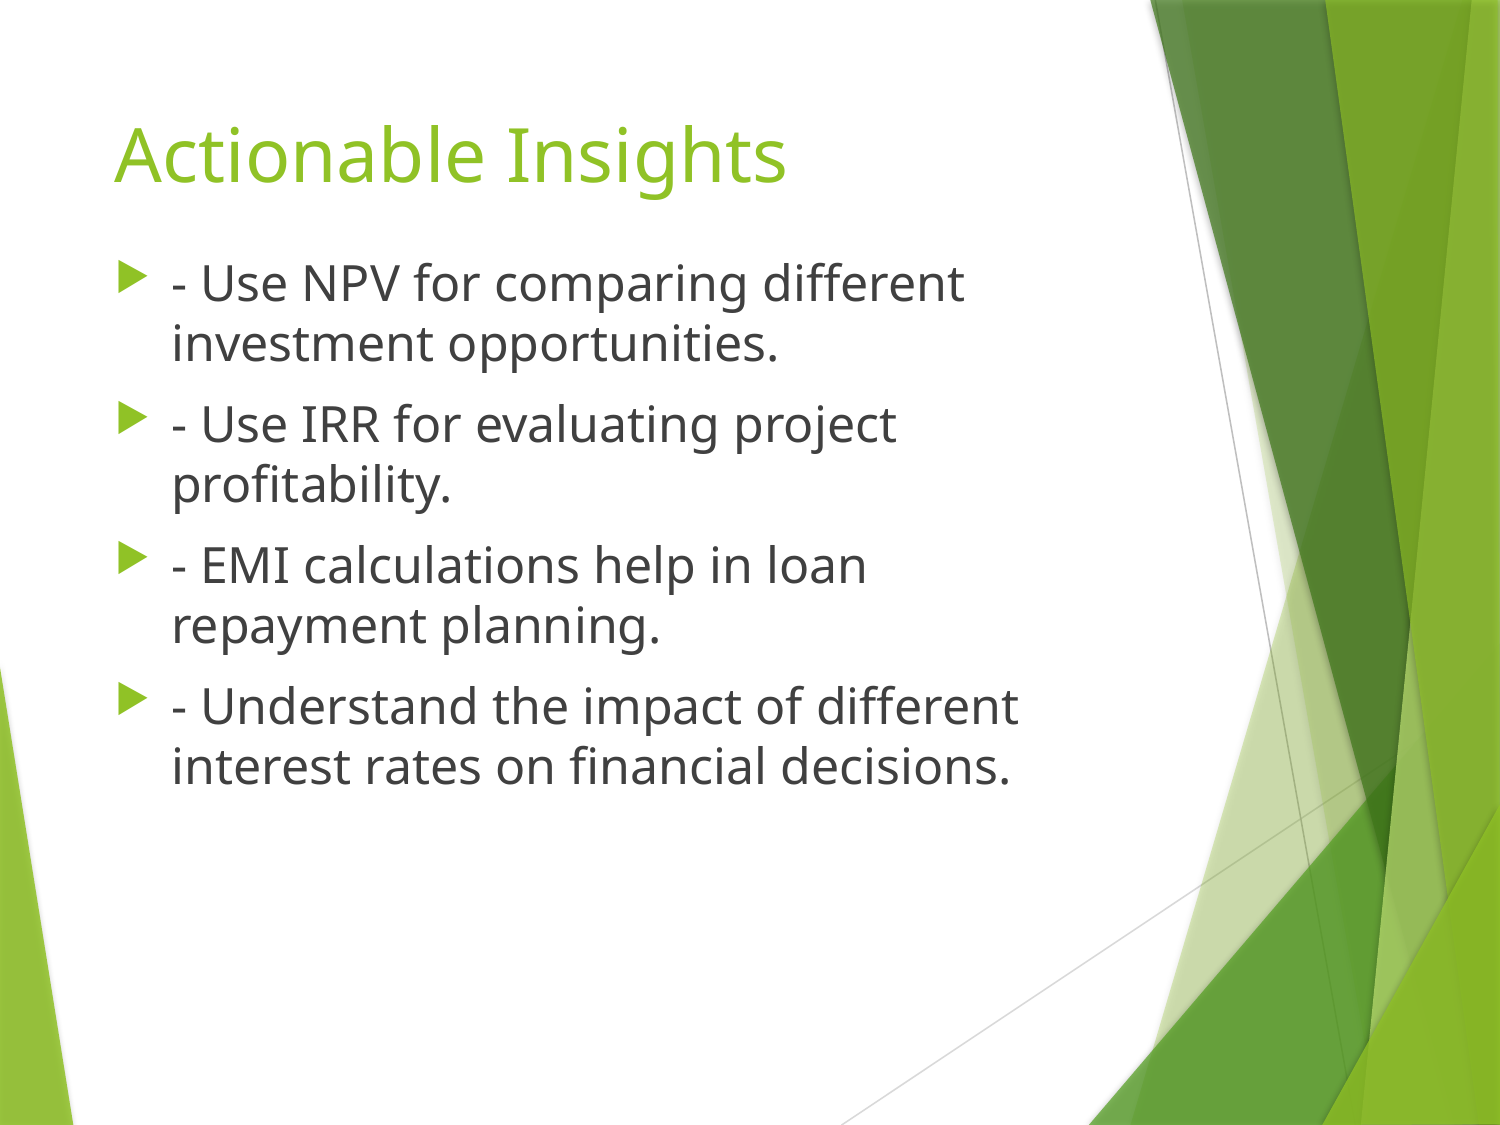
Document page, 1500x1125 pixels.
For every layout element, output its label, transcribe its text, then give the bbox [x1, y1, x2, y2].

list - Use NPV for comparing different investment opportunities. - Use IRR for evaluating project profitability. - EMI calculations help in loan repayment planning. - Understand the impact of different interest rates on financial decisions. [99, 244, 1142, 881]
title Actionable Insights [99, 99, 1142, 244]
